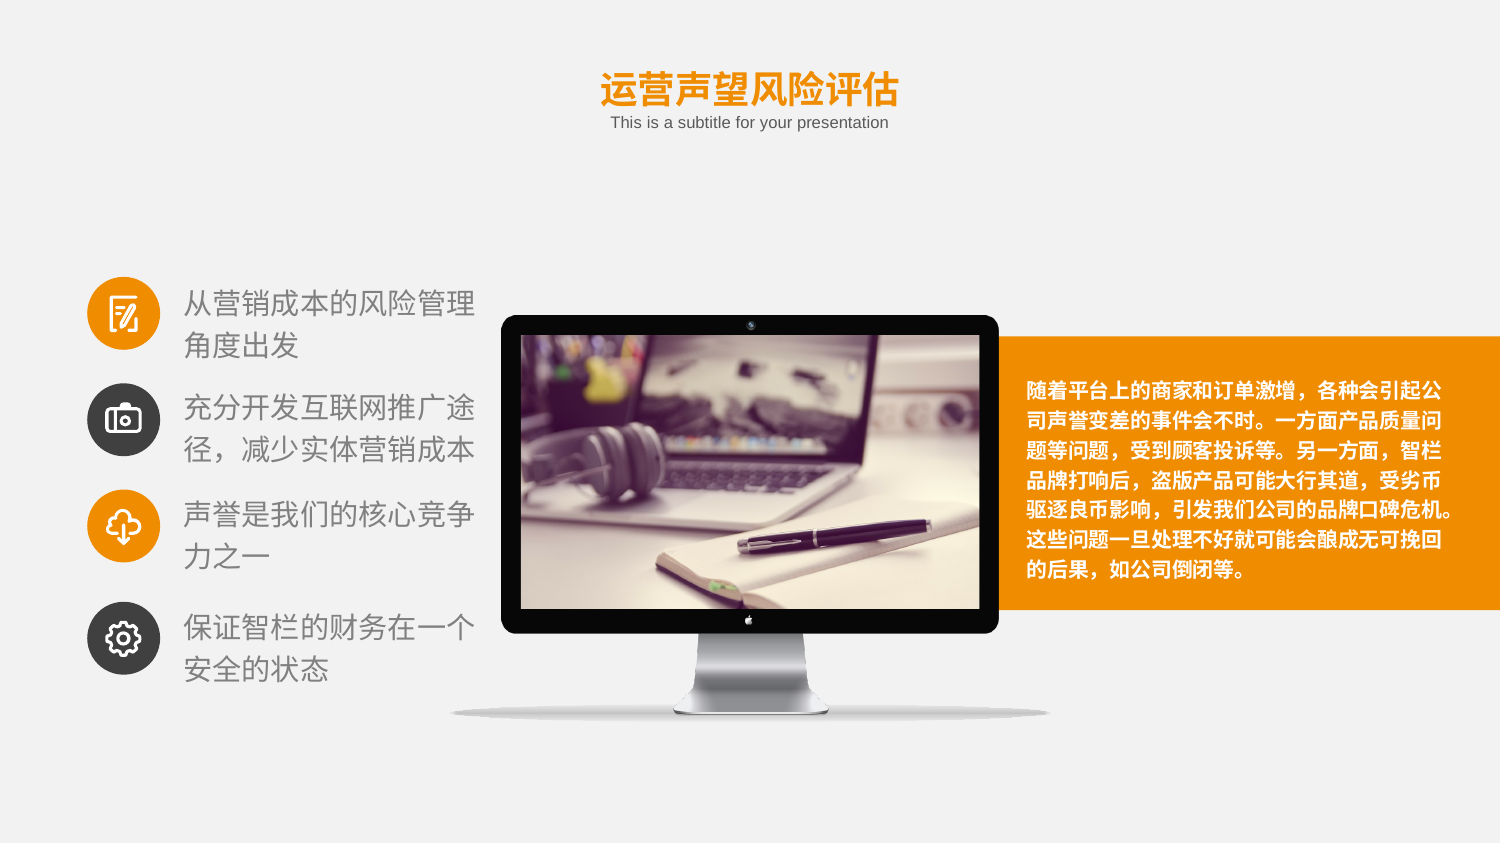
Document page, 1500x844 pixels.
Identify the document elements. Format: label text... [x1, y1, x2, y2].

text_box 运营声望风险评估 [567, 58, 933, 119]
text_box [87, 276, 161, 350]
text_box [104, 402, 142, 434]
text_box 保证智栏的财务在⼀个安全的状态 [183, 602, 443, 687]
text_box [87, 489, 161, 563]
text_box This is a subtitle for your presentation [602, 112, 898, 133]
text_box [1055, 336, 1500, 611]
text_box 充分开发互联网推广途径，减少实体营销成本 [183, 382, 443, 467]
text_box [87, 383, 161, 457]
text_box 随着平台上的商家和订单激增，各种会引起公司声誉变差的事件会不时。一方面产品质量问题等问题，受到顾客投诉等。另一方面，智栏品牌打响后，盗版产品可能大行其道，受劣币驱逐良币影响，引发我们公司的品牌口碑危机。这些问题一旦处理不好就可能会酿成无可挽回的后果，如公司倒闭等。 [1055, 372, 1447, 583]
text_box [109, 295, 138, 333]
text_box 从营销成本的风险管理角度出发 [183, 278, 479, 363]
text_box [105, 620, 142, 658]
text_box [448, 315, 1052, 722]
text_box [87, 601, 161, 675]
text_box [105, 508, 142, 546]
text_box 声誉是我们的核心竞争力之一 [183, 489, 443, 574]
